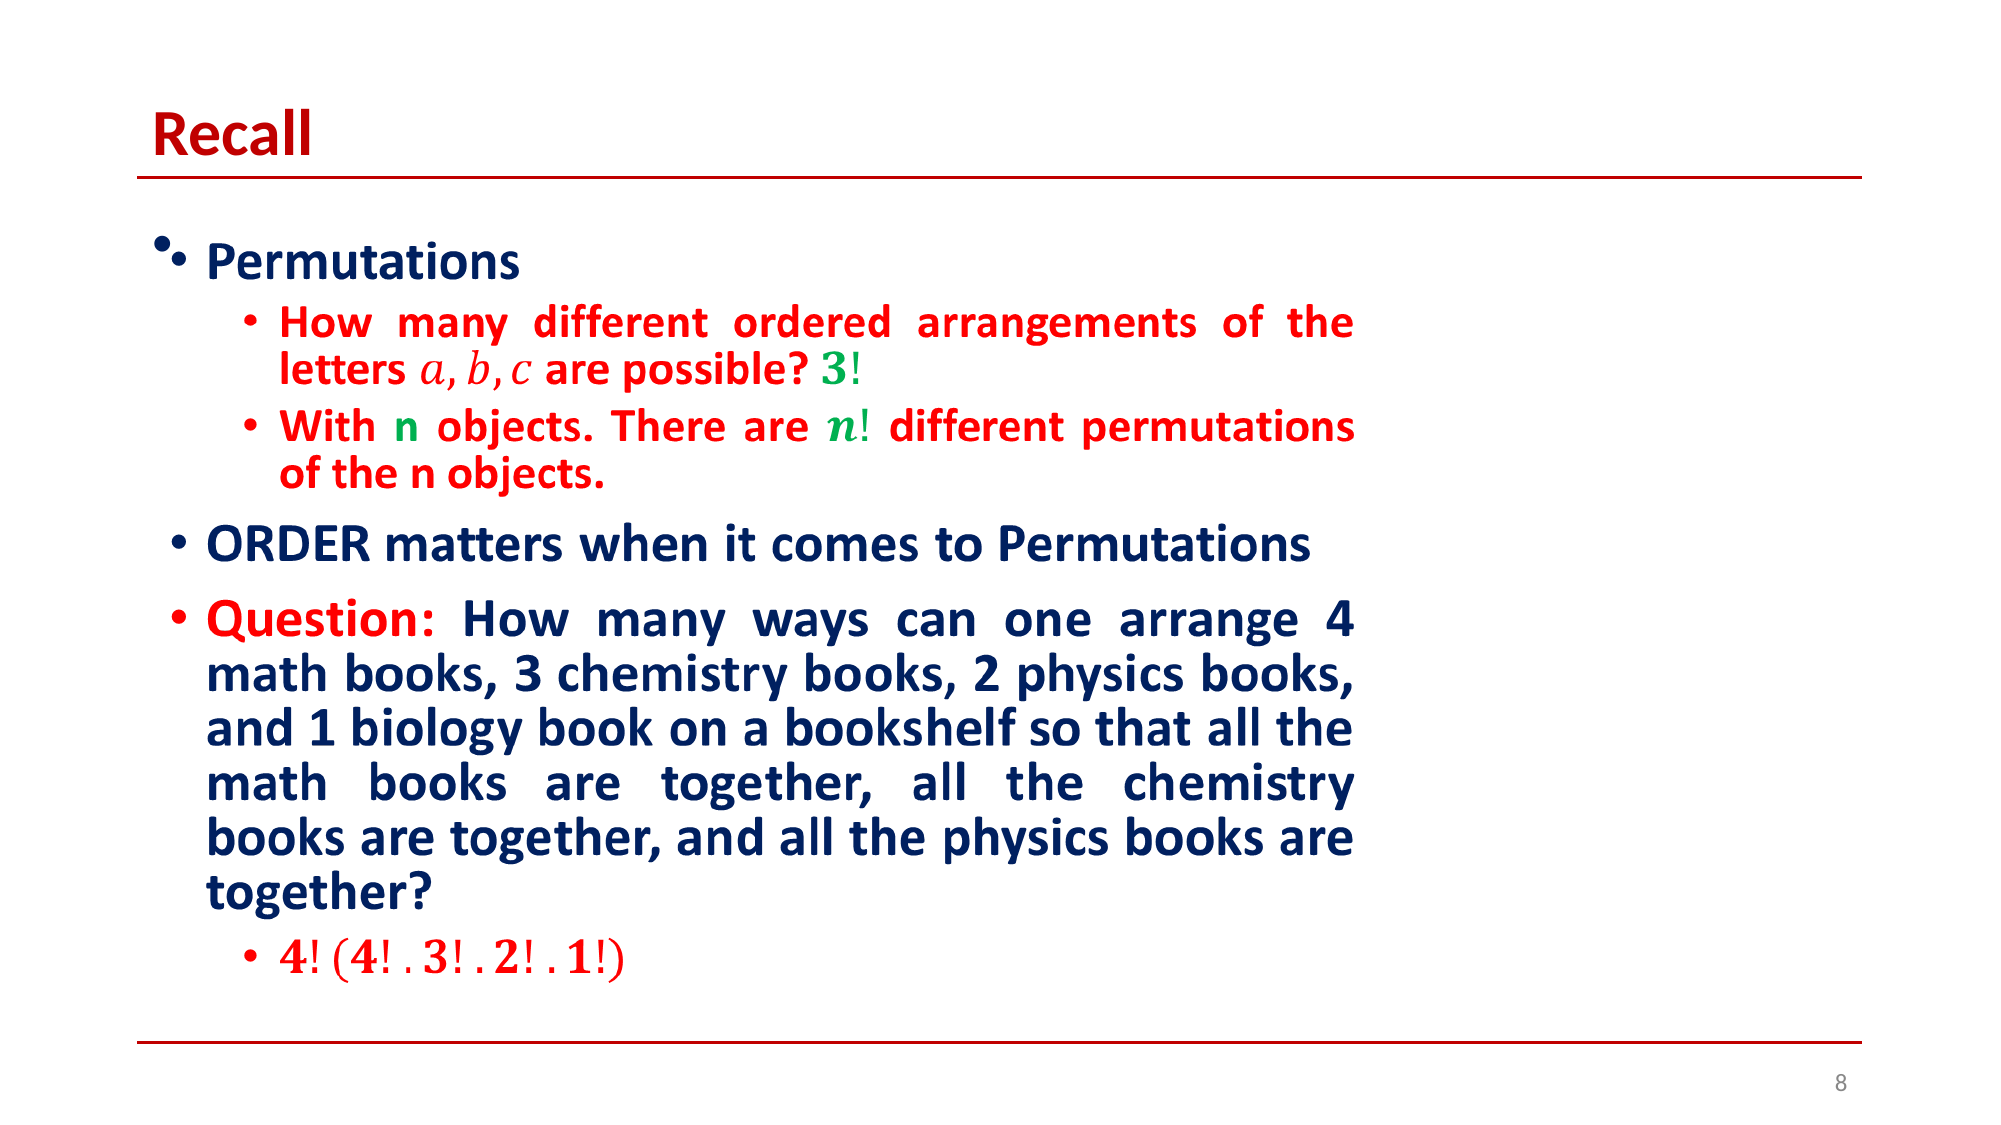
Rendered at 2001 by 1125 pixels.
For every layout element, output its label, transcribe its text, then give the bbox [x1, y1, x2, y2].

slide_number ‹#› [1412, 1051, 1863, 1111]
title Recall [137, 90, 1863, 178]
list [137, 208, 1388, 1014]
